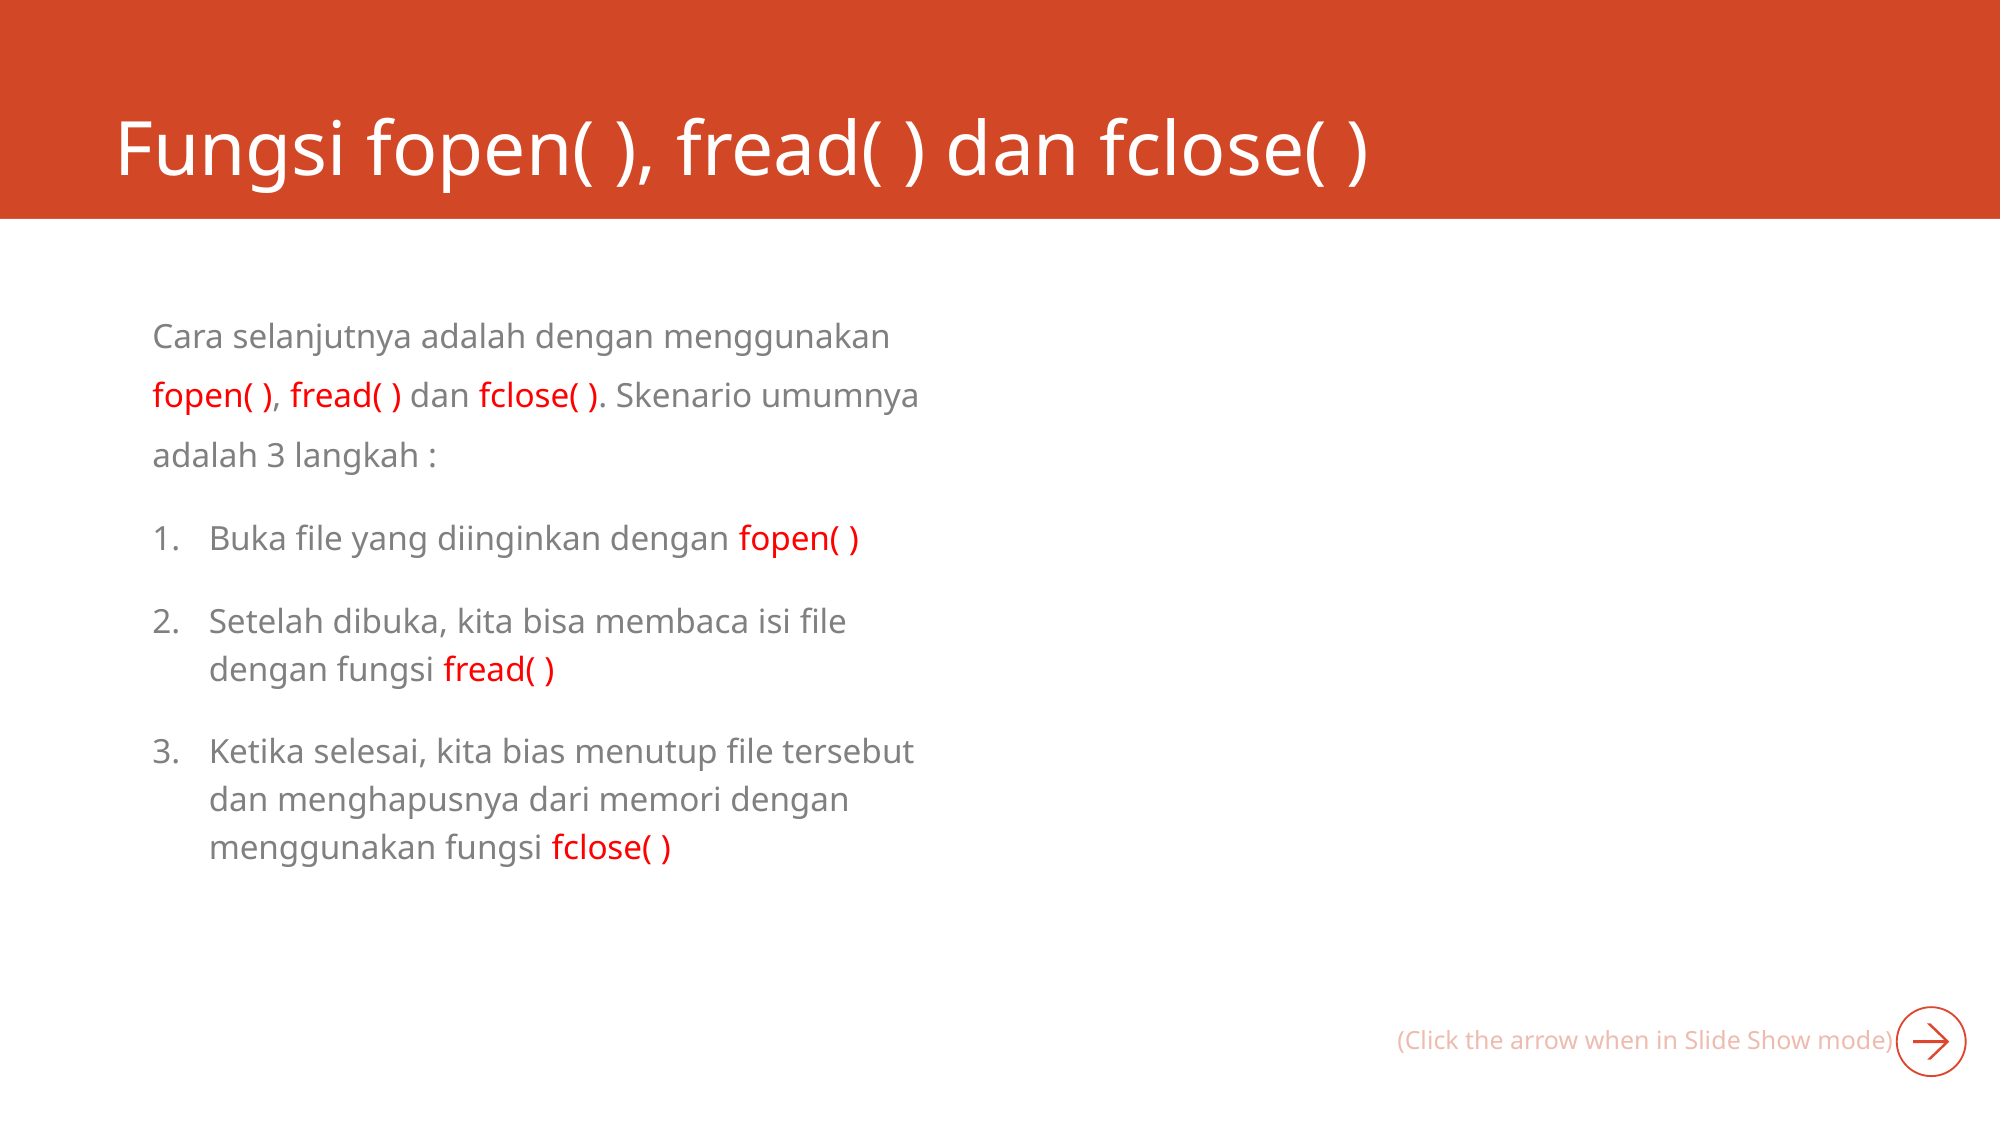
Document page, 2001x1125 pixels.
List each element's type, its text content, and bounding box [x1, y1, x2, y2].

title Fungsi fopen( ), fread( ) dan fclose( ) [99, 0, 1863, 199]
text_box [1894, 1005, 1968, 1079]
text_box (Click the arrow when in Slide Show mode) [1382, 1017, 1869, 1067]
list Cara selanjutnya adalah dengan menggunakan fopen( ), fread( ) dan fclose( ). Skenario umumnya adalah 3 langkah : Buka file yang diinginkan dengan fopen( ) Setelah dibuka, kita bisa membaca isi file dengan fungsi fread( ) Ketika selesai, kita bias menutup file tersebut dan menghapusnya dari memori dengan menggunakan fungsi fclose( ) [137, 287, 938, 1018]
